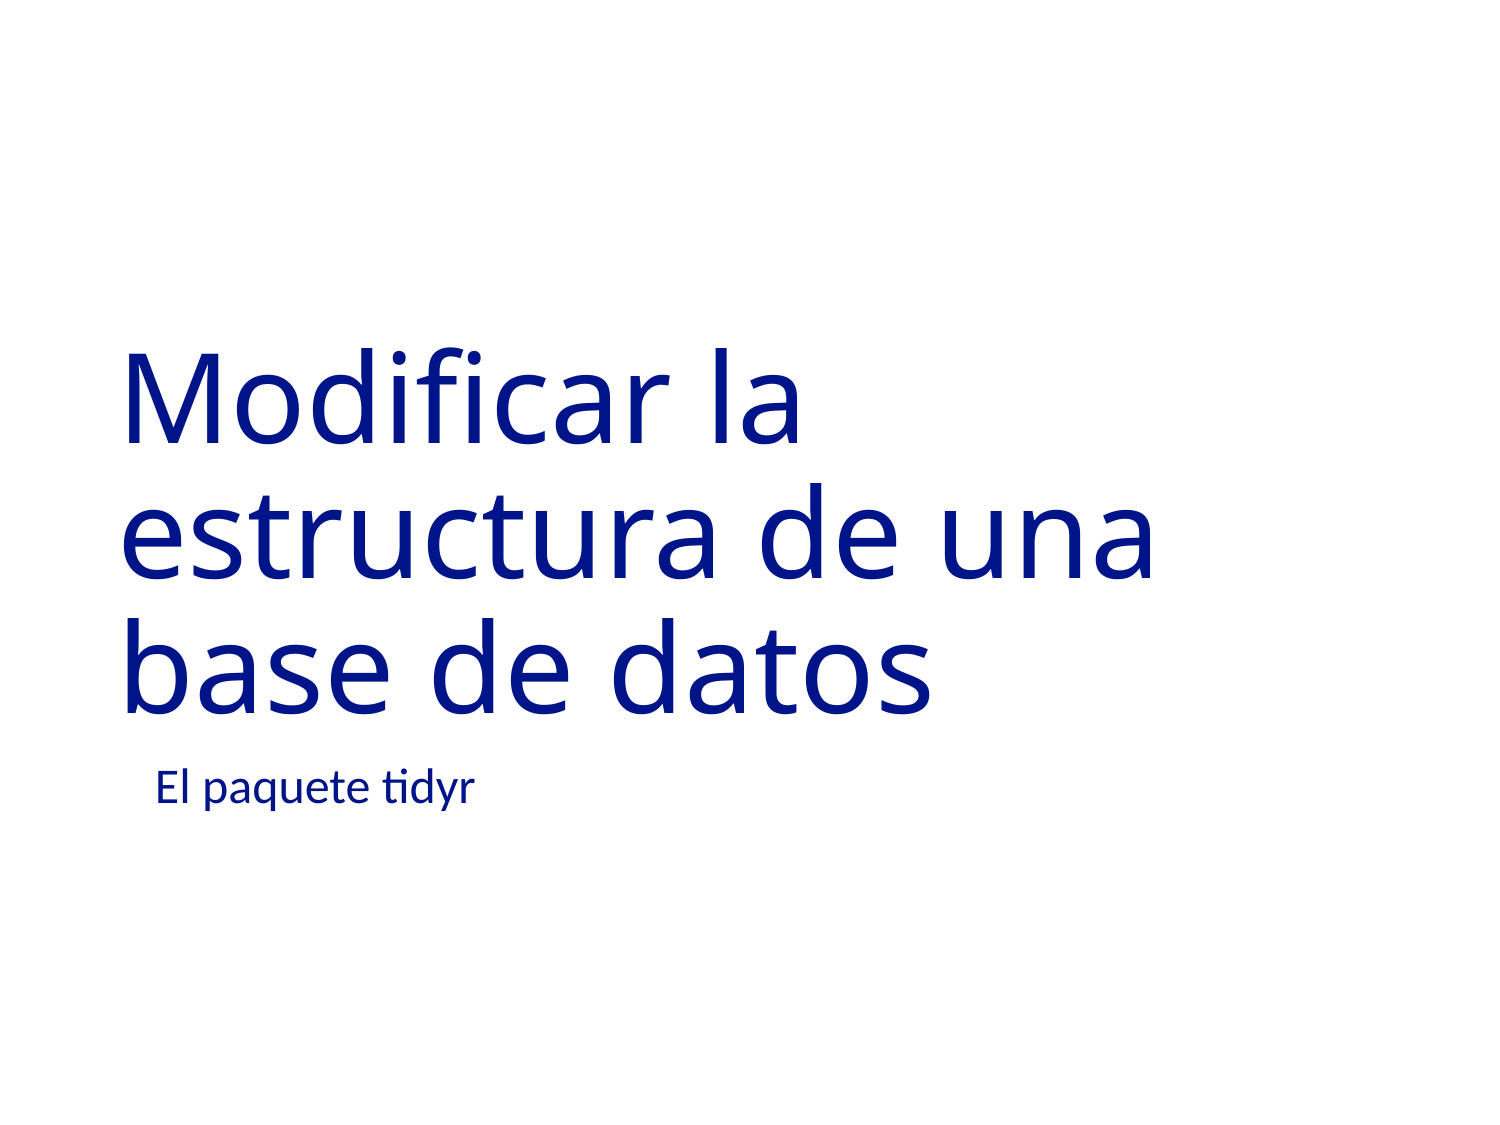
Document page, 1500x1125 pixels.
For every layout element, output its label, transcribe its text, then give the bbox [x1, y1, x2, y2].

title Modificar la estructura de una base de datos [102, 280, 1397, 749]
list El paquete tidyr [102, 752, 1397, 999]
